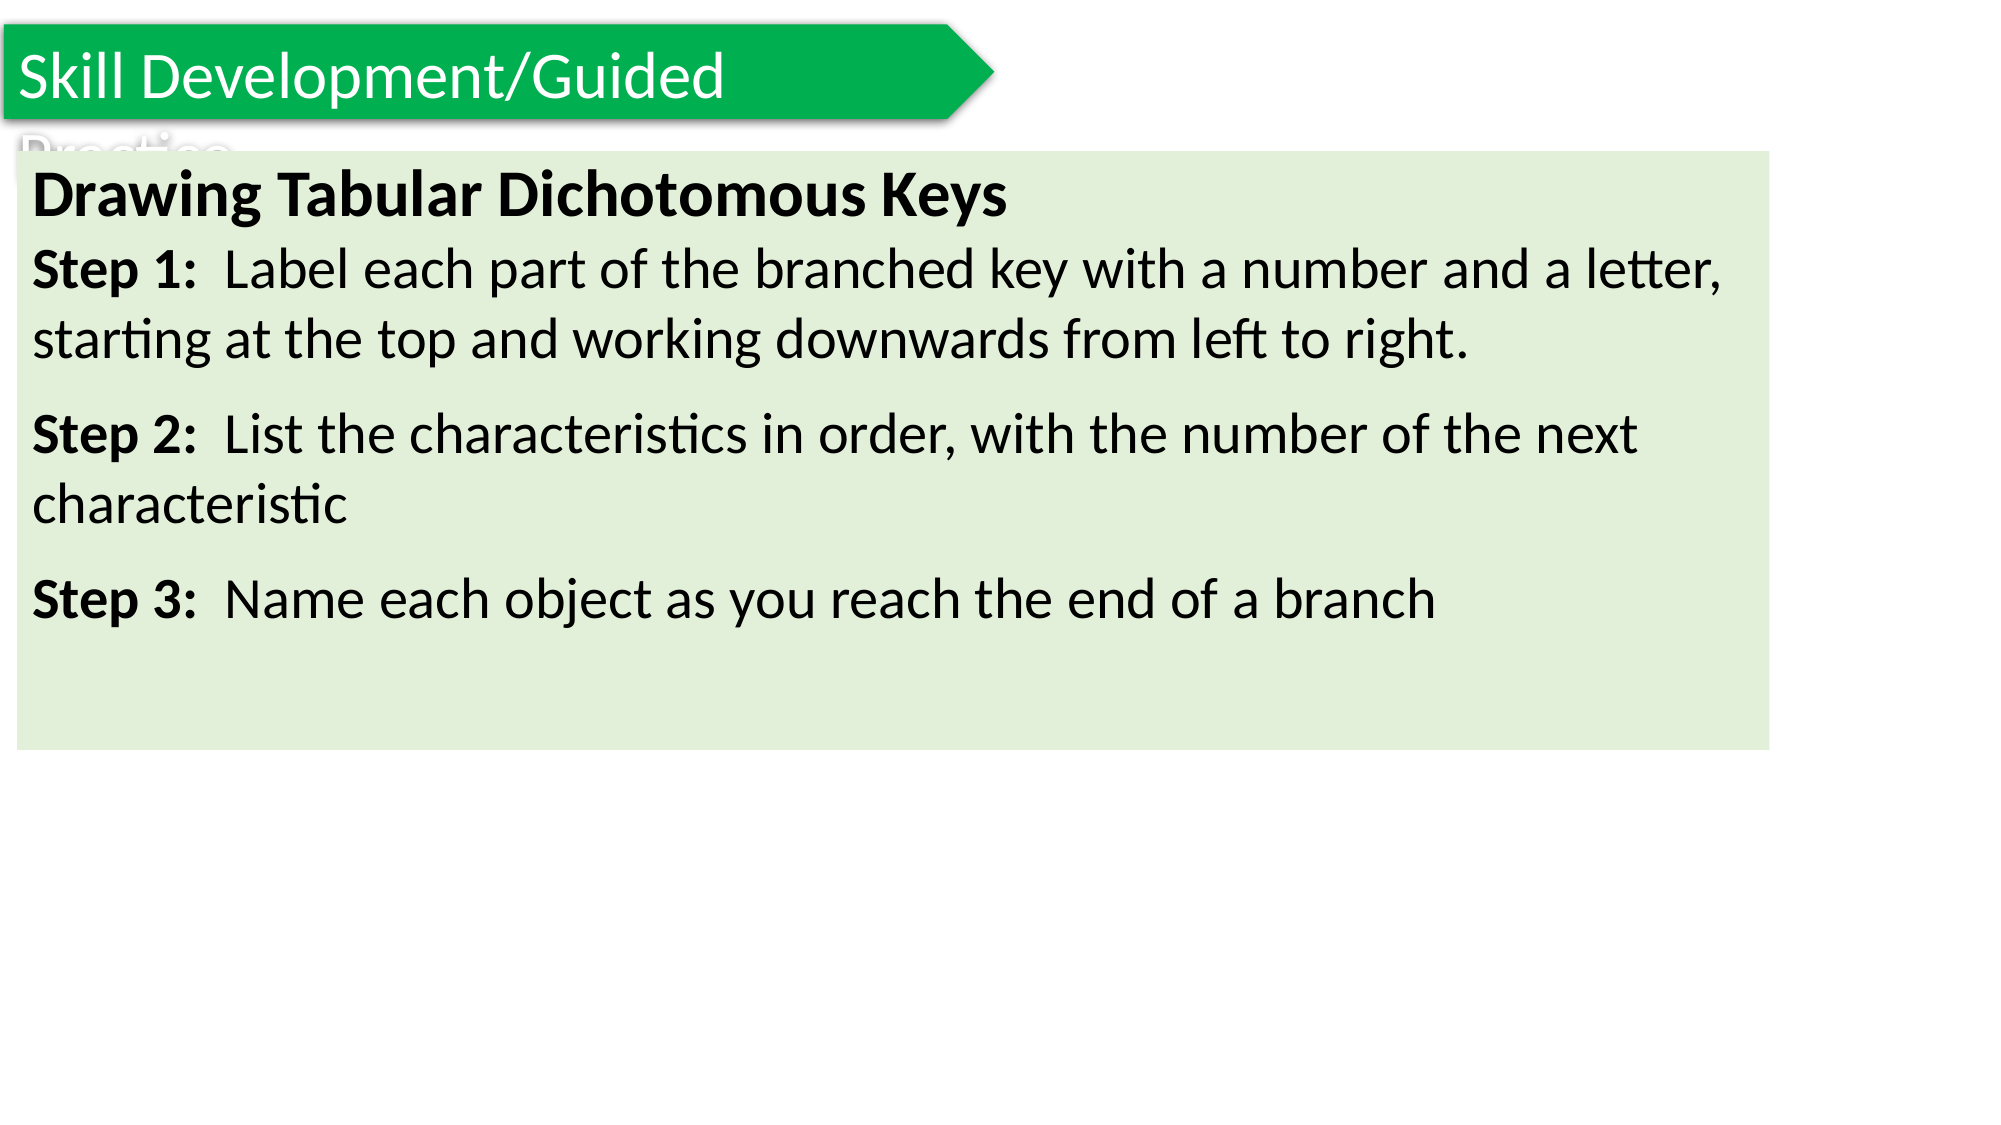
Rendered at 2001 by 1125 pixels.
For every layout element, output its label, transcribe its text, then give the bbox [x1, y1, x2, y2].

text_box Skill Development/Guided Practice [3, 24, 995, 119]
text_box Drawing Tabular Dichotomous Keys Step 1: Label each part of the branched key with a number and a letter, starting at the top and working downwards from left to right. Step 2: List the characteristics in order, with the number of the next characteristic Step 3: Name each object as you reach the end of a branch [17, 151, 1770, 750]
